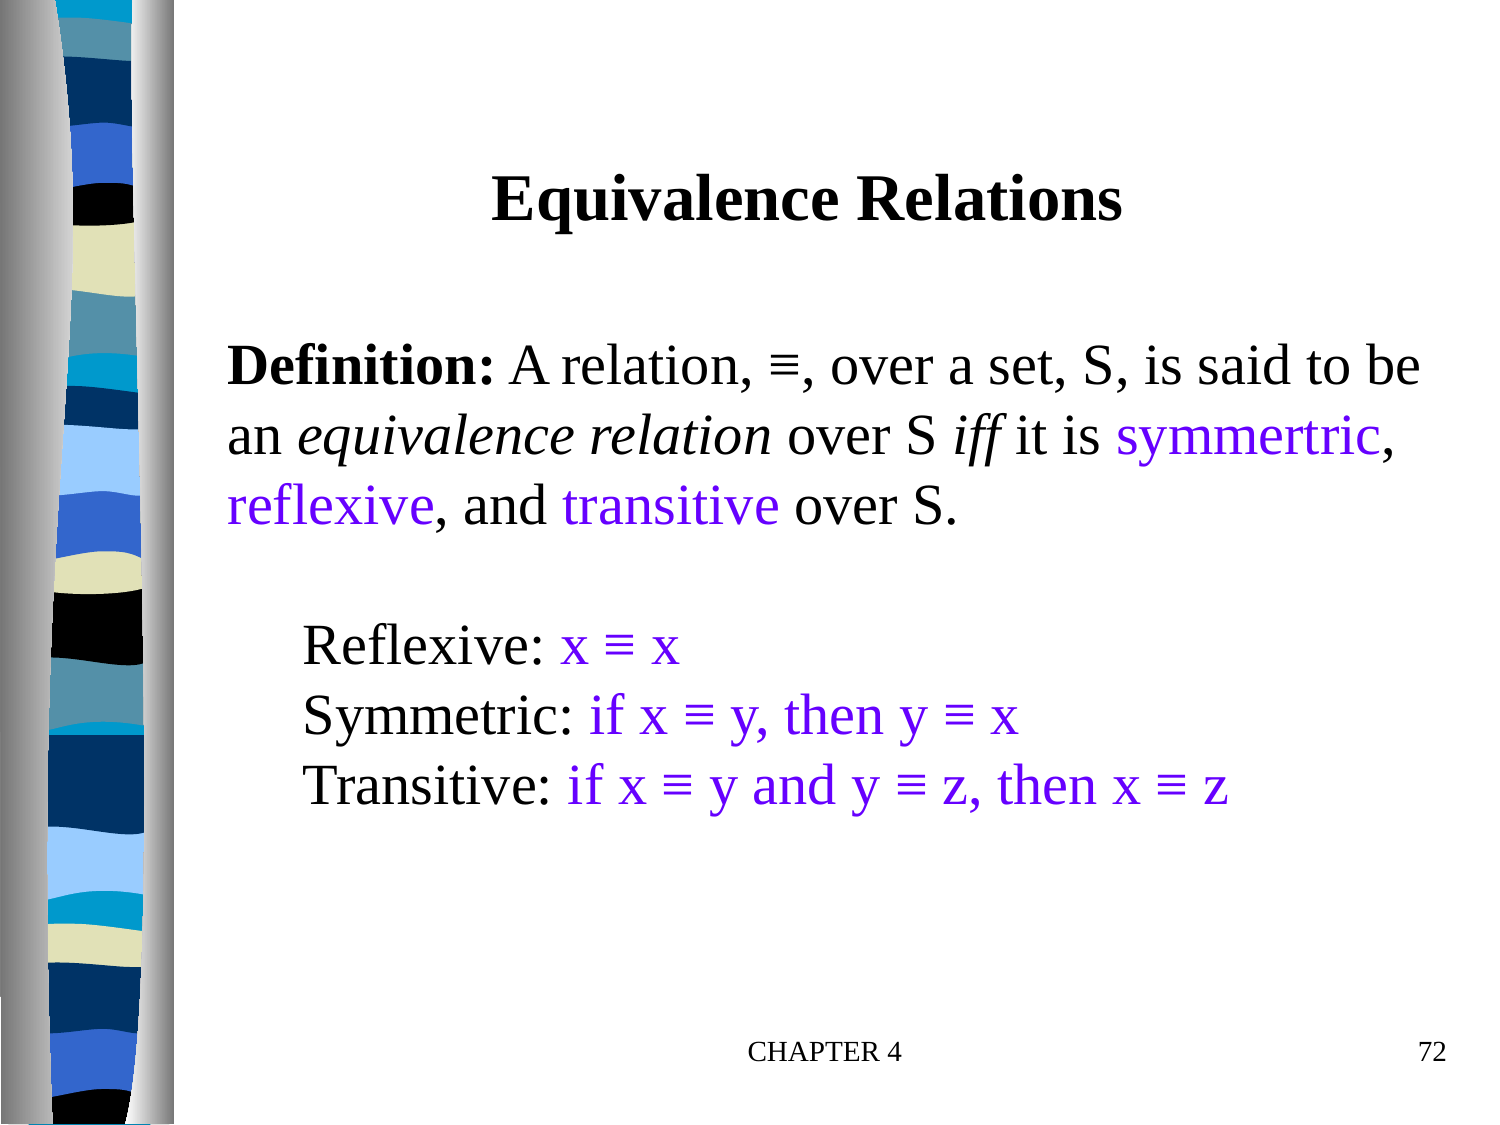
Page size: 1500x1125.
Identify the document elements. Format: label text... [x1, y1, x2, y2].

text_box Definition: A relation, ≡, over a set, S, is said to be an equivalence relation over S iff it is symmertric, reflexive, and transitive over S. Reflexive: x ≡ x Symmetric: if x ≡ y, then y ≡ x Transitive: if x ≡ y and y ≡ z, then x ≡ z [212, 318, 1438, 994]
slide_number 72 [1149, 1025, 1463, 1100]
footer CHAPTER 4 [587, 1025, 1063, 1100]
text_box Equivalence Relations [117, 99, 1499, 288]
